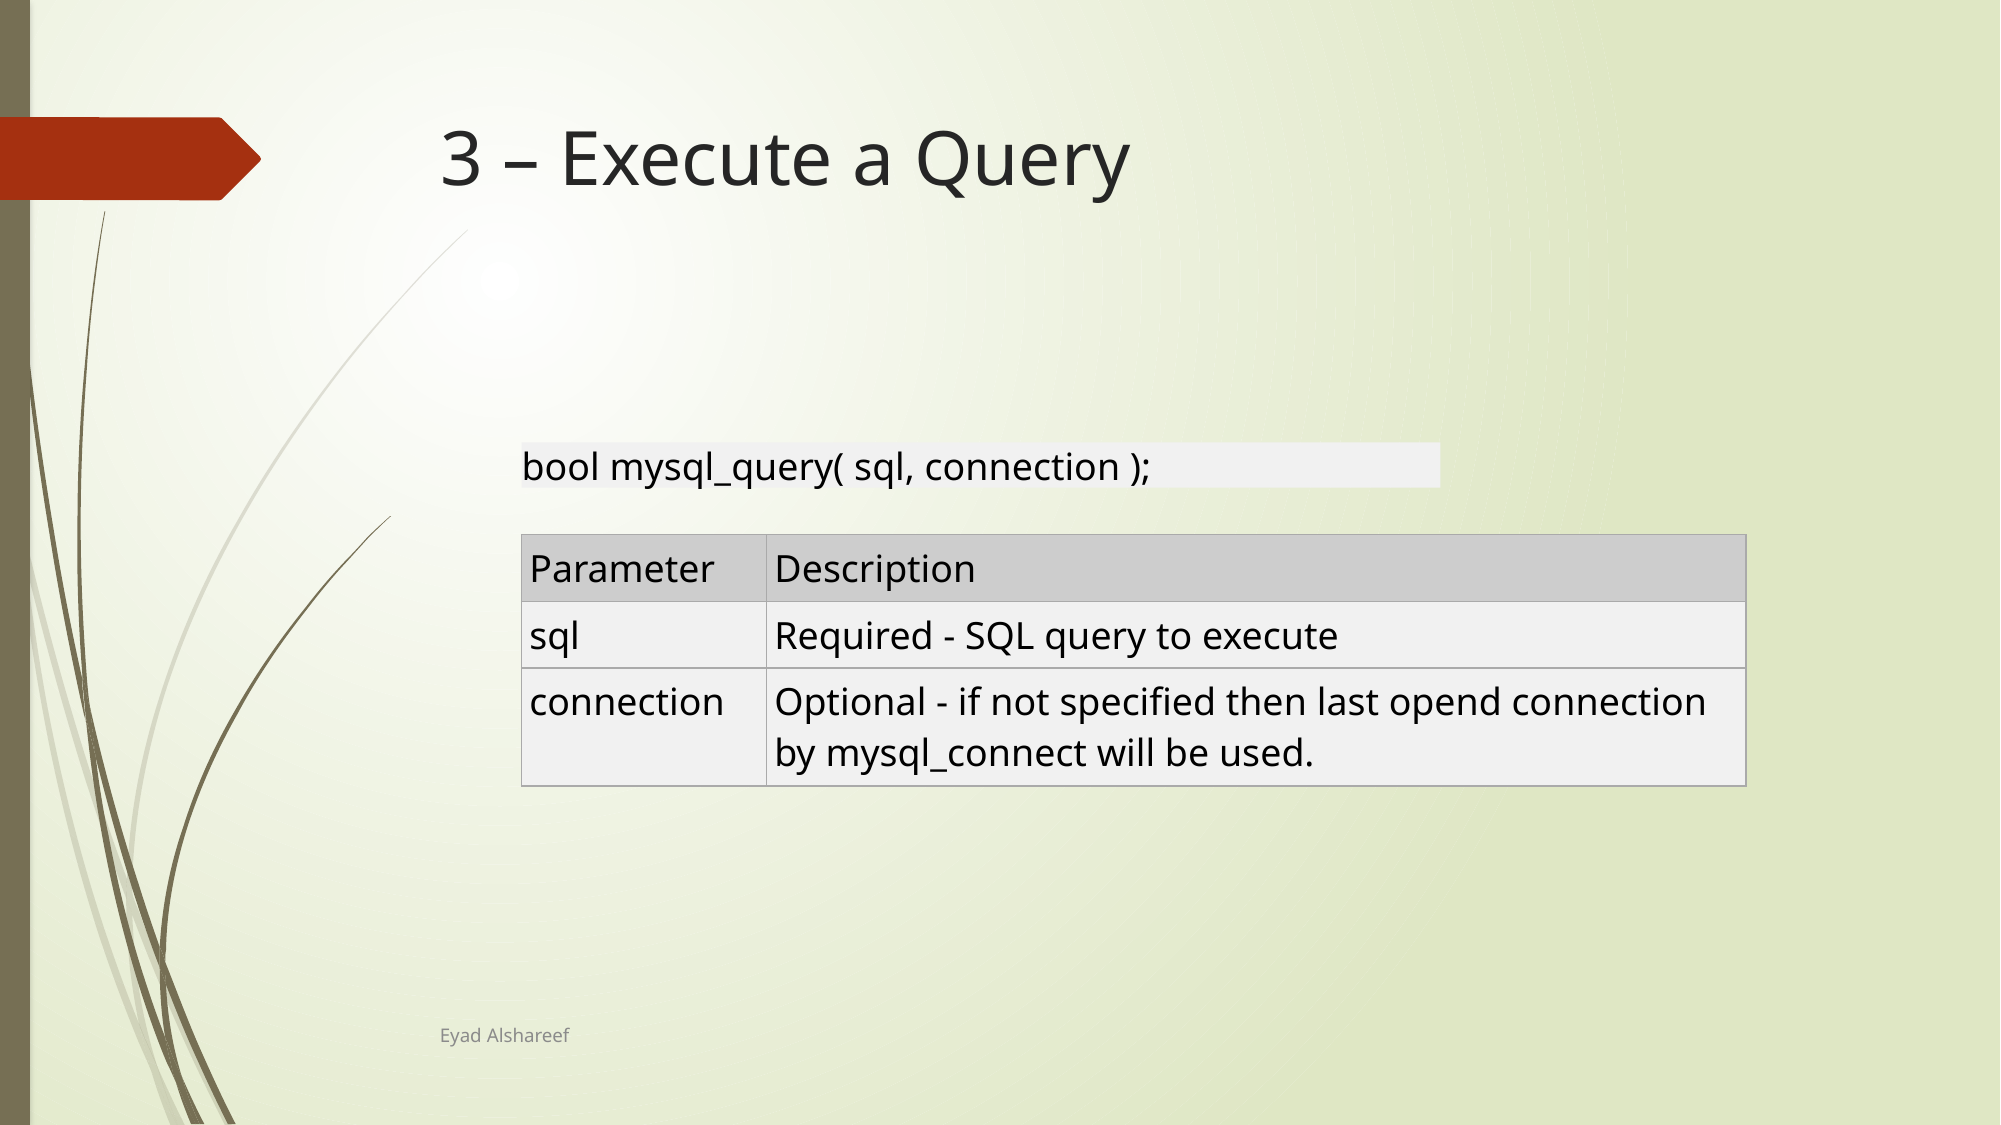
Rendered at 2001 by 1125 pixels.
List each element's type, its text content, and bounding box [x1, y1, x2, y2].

title 3 – Execute a Query [425, 102, 1888, 313]
table_cell sql [522, 602, 766, 667]
table_cell Required - SQL query to execute [767, 602, 1745, 667]
table_header Description [767, 535, 1745, 601]
footer Eyad Alshareef [424, 1006, 1675, 1067]
text_box bool mysql_query( sql, connection ); [521, 442, 1441, 488]
table_cell Optional - if not specified then last opend connection by mysql_connect will be used. [767, 669, 1745, 785]
table_header Parameter [522, 535, 766, 601]
table_cell connection [522, 669, 766, 785]
